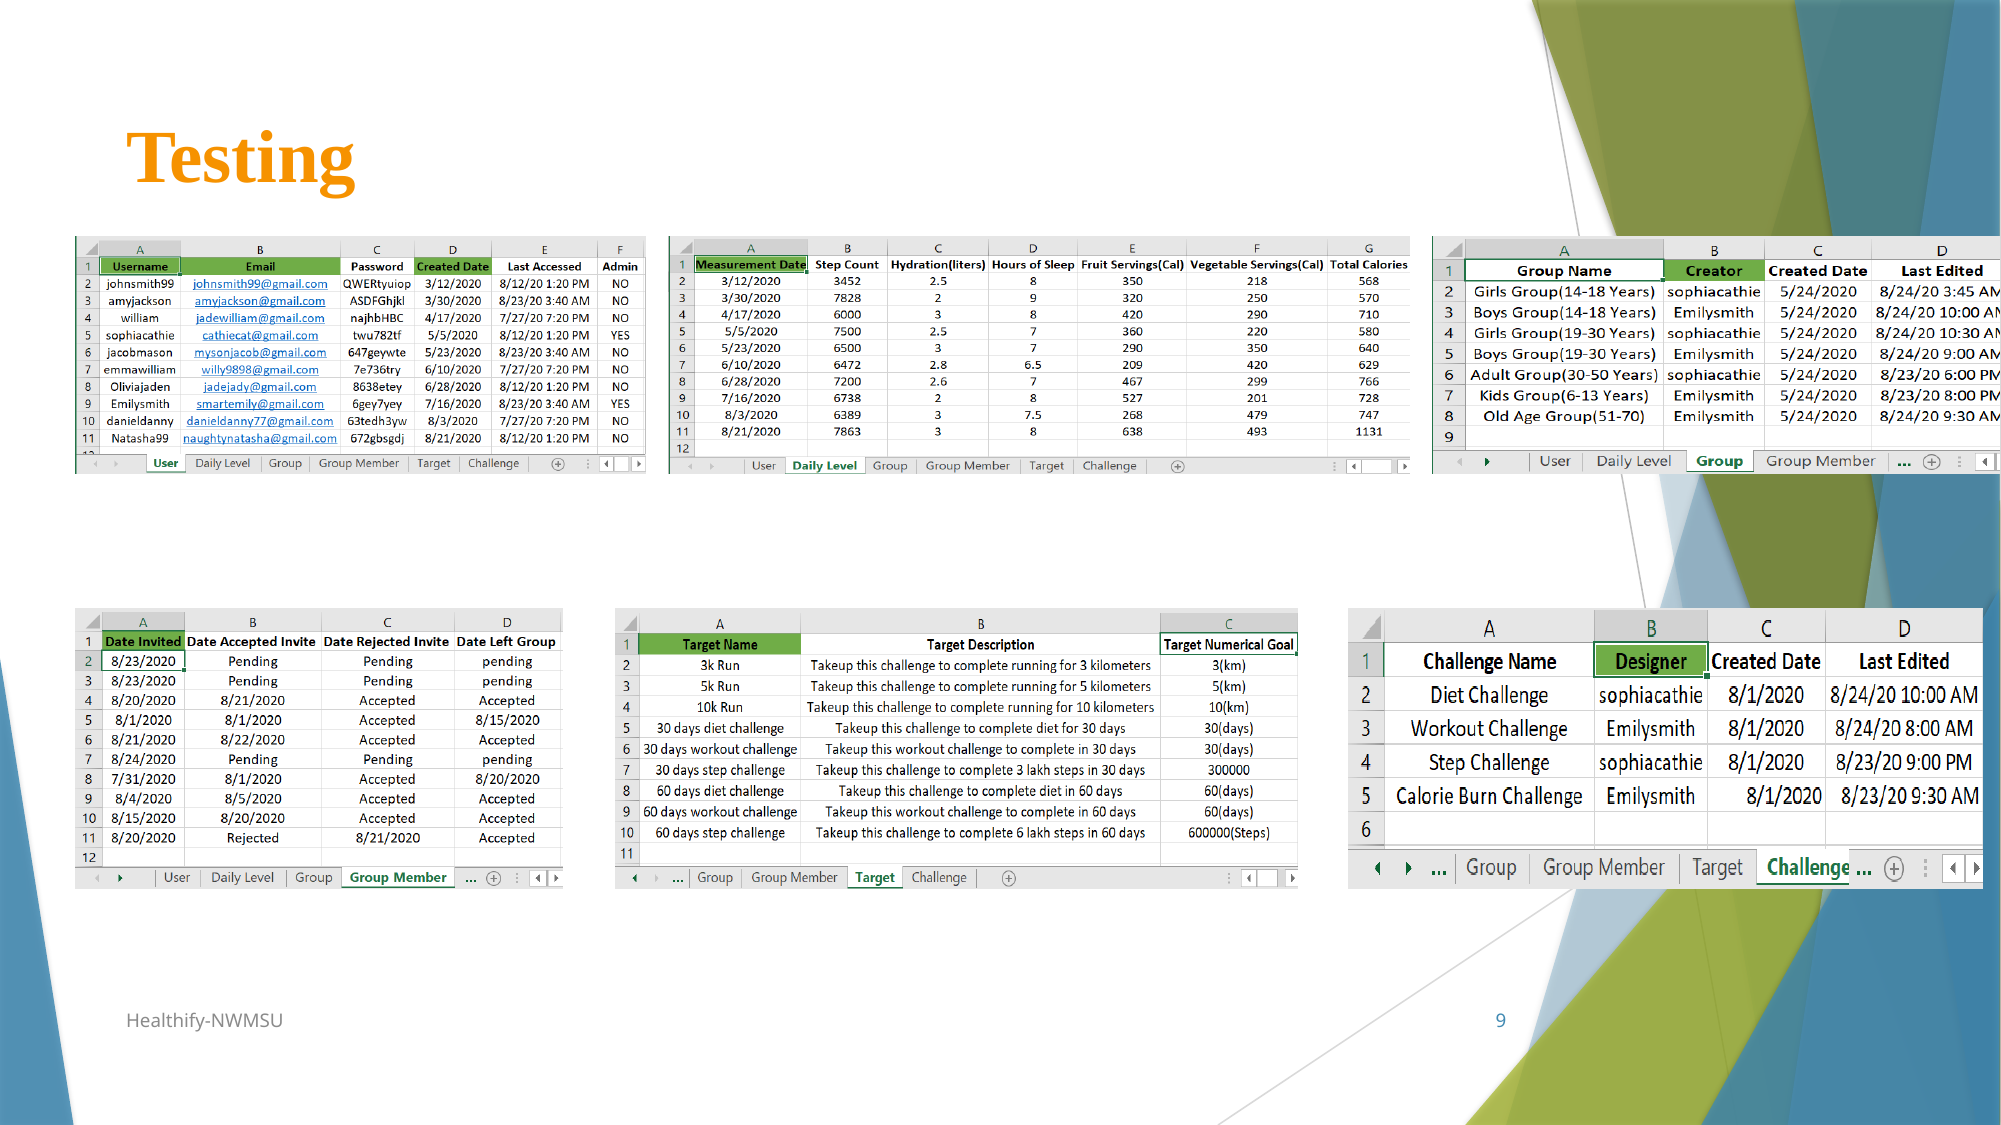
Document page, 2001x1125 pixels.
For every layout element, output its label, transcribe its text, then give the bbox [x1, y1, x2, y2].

footer Healthify-NWMSU [111, 991, 1145, 1051]
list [75, 235, 646, 475]
picture [75, 608, 564, 890]
picture [667, 235, 1410, 475]
title Testing [111, 99, 1522, 201]
picture [1347, 608, 1984, 890]
slide_number 9 [1409, 991, 1522, 1051]
picture [614, 608, 1299, 890]
picture [1431, 235, 2000, 475]
